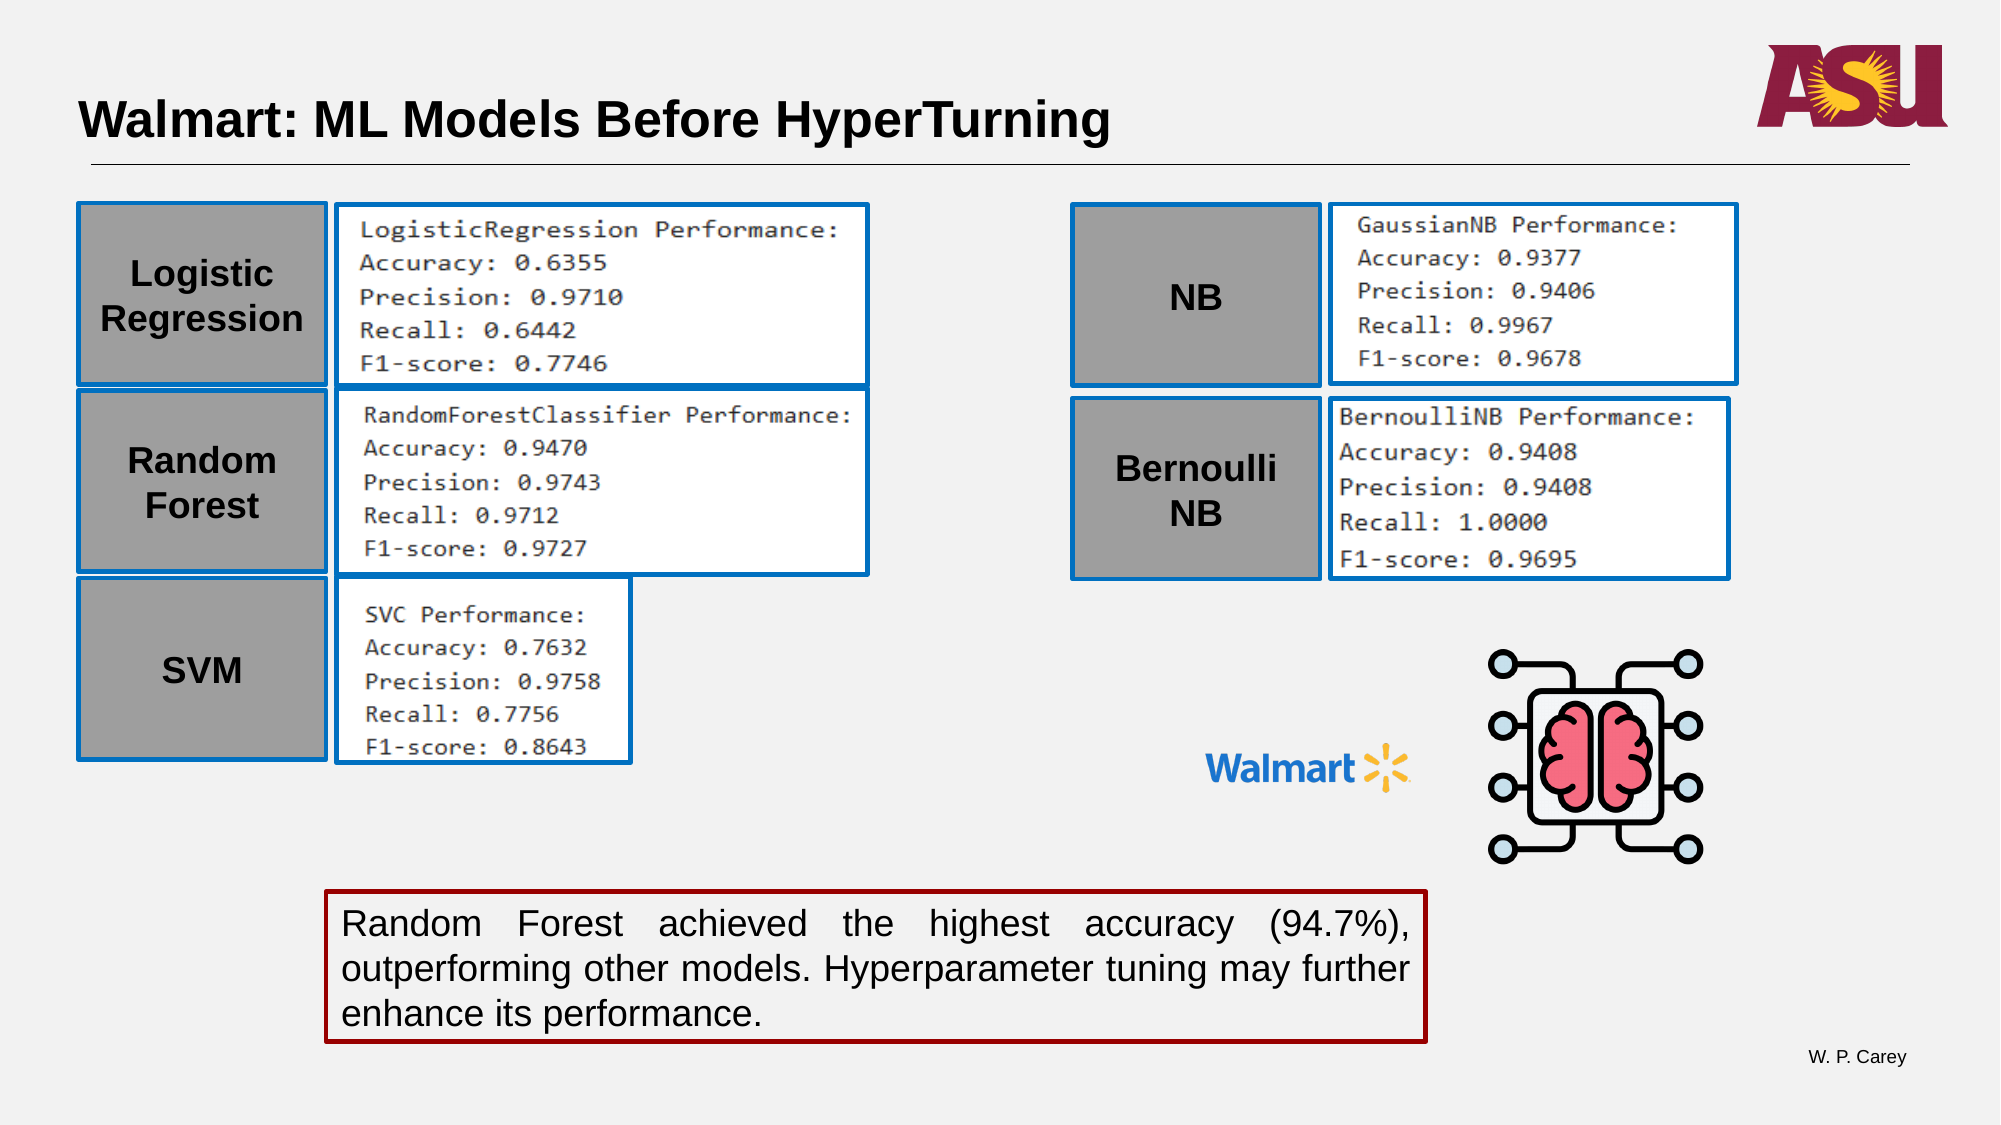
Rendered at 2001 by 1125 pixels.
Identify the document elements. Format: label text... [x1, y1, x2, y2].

text_box Bernoulli NB [1072, 397, 1321, 580]
picture [1171, 724, 1445, 809]
text_box SVM [78, 578, 326, 760]
text_box Random Forest achieved the highest accuracy (94.7%), outperforming other models. Hyperparameter tuning may further enhance its performance. [326, 891, 1426, 1042]
picture [338, 578, 629, 761]
picture [1332, 400, 1727, 577]
title Walmart: ML Models Before HyperTurning [78, 28, 1746, 149]
picture [338, 390, 866, 573]
text_box Logistic Regression [78, 203, 326, 385]
picture [1484, 645, 1707, 868]
picture [338, 206, 866, 384]
picture [1757, 45, 1948, 127]
picture [1332, 206, 1735, 382]
text_box Random Forest [78, 390, 326, 572]
text_box NB [1072, 204, 1321, 386]
